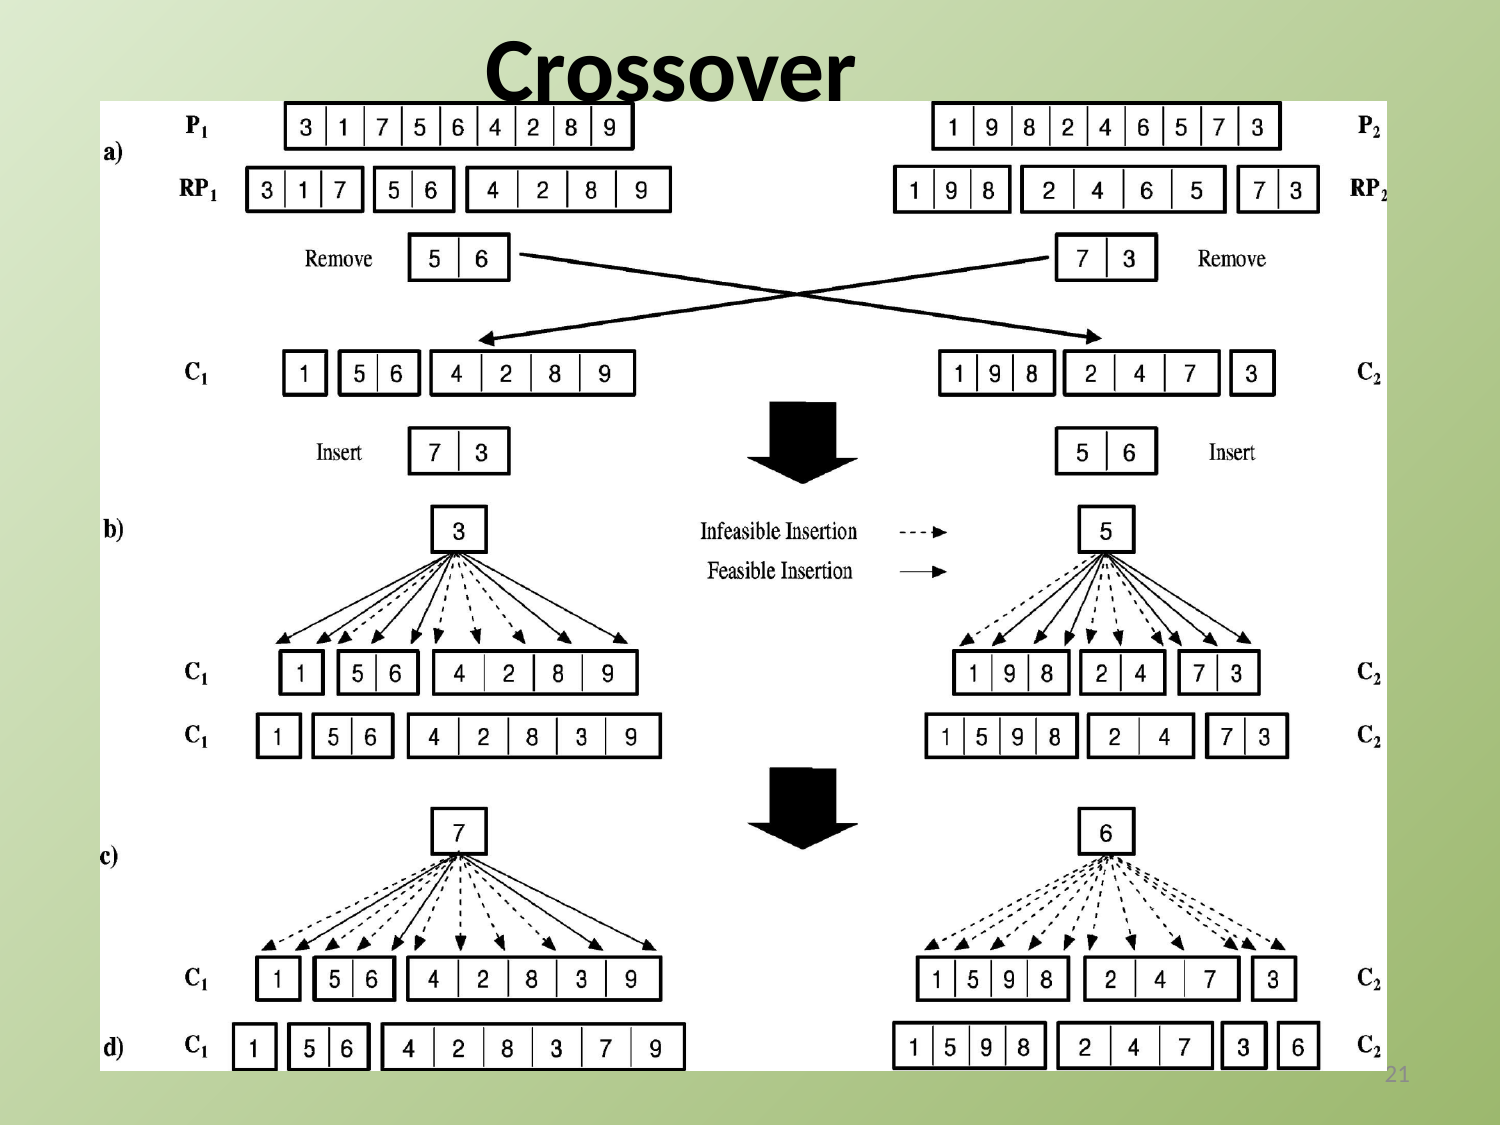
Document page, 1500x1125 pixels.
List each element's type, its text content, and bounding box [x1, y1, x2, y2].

text_box Crossover [170, 2, 1364, 99]
picture [100, 101, 1387, 1071]
slide_number 21 [1074, 1042, 1425, 1103]
